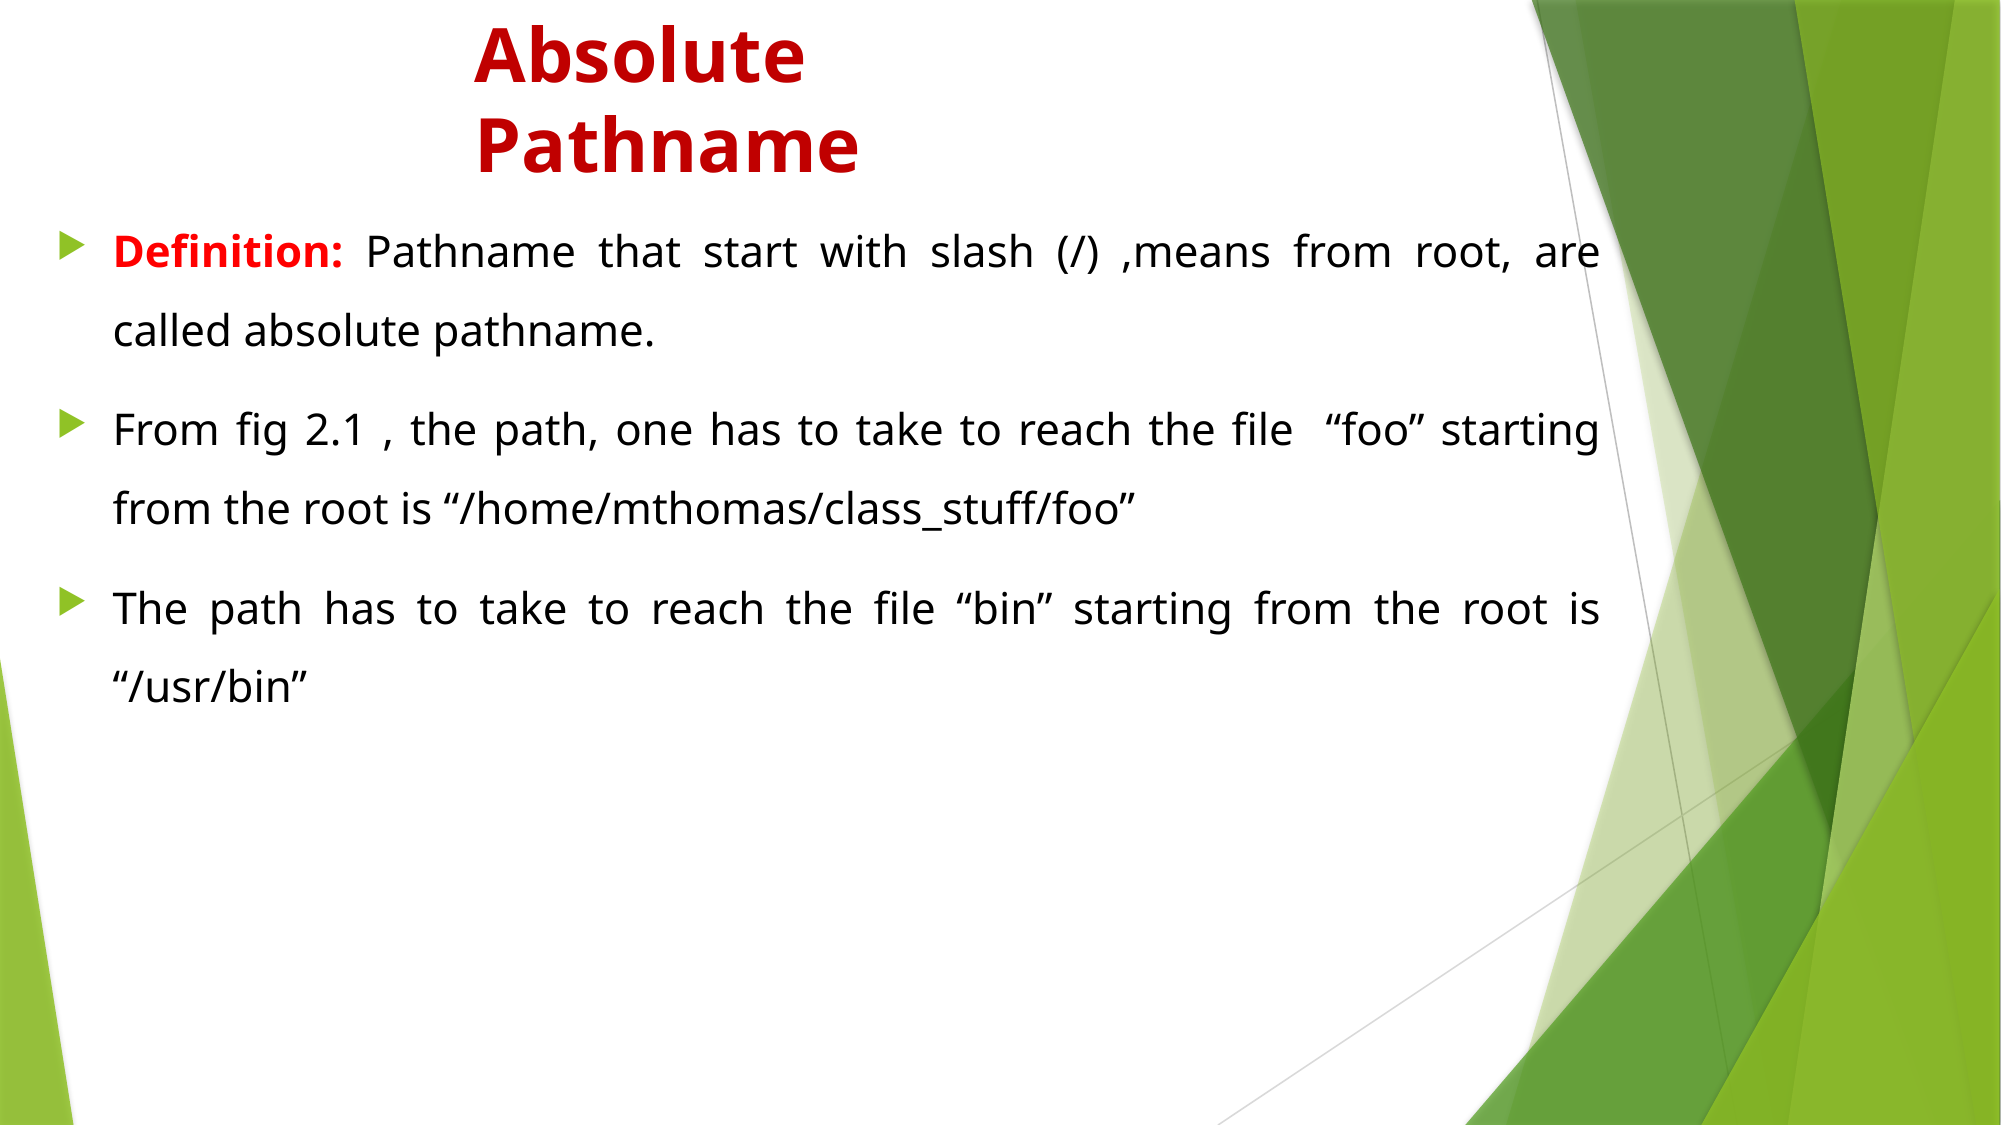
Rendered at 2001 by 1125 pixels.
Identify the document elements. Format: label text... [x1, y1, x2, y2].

list Definition: Pathname that start with slash (/) ,means from root, are called absolute pathname. From fig 2.1 , the path, one has to take to reach the file “foo” starting from the root is “/home/mthomas/class_stuff/foo” The path has to take to reach the file “bin” starting from the root is “/usr/bin” [41, 190, 1618, 827]
title Absolute Pathname [459, 0, 1173, 120]
